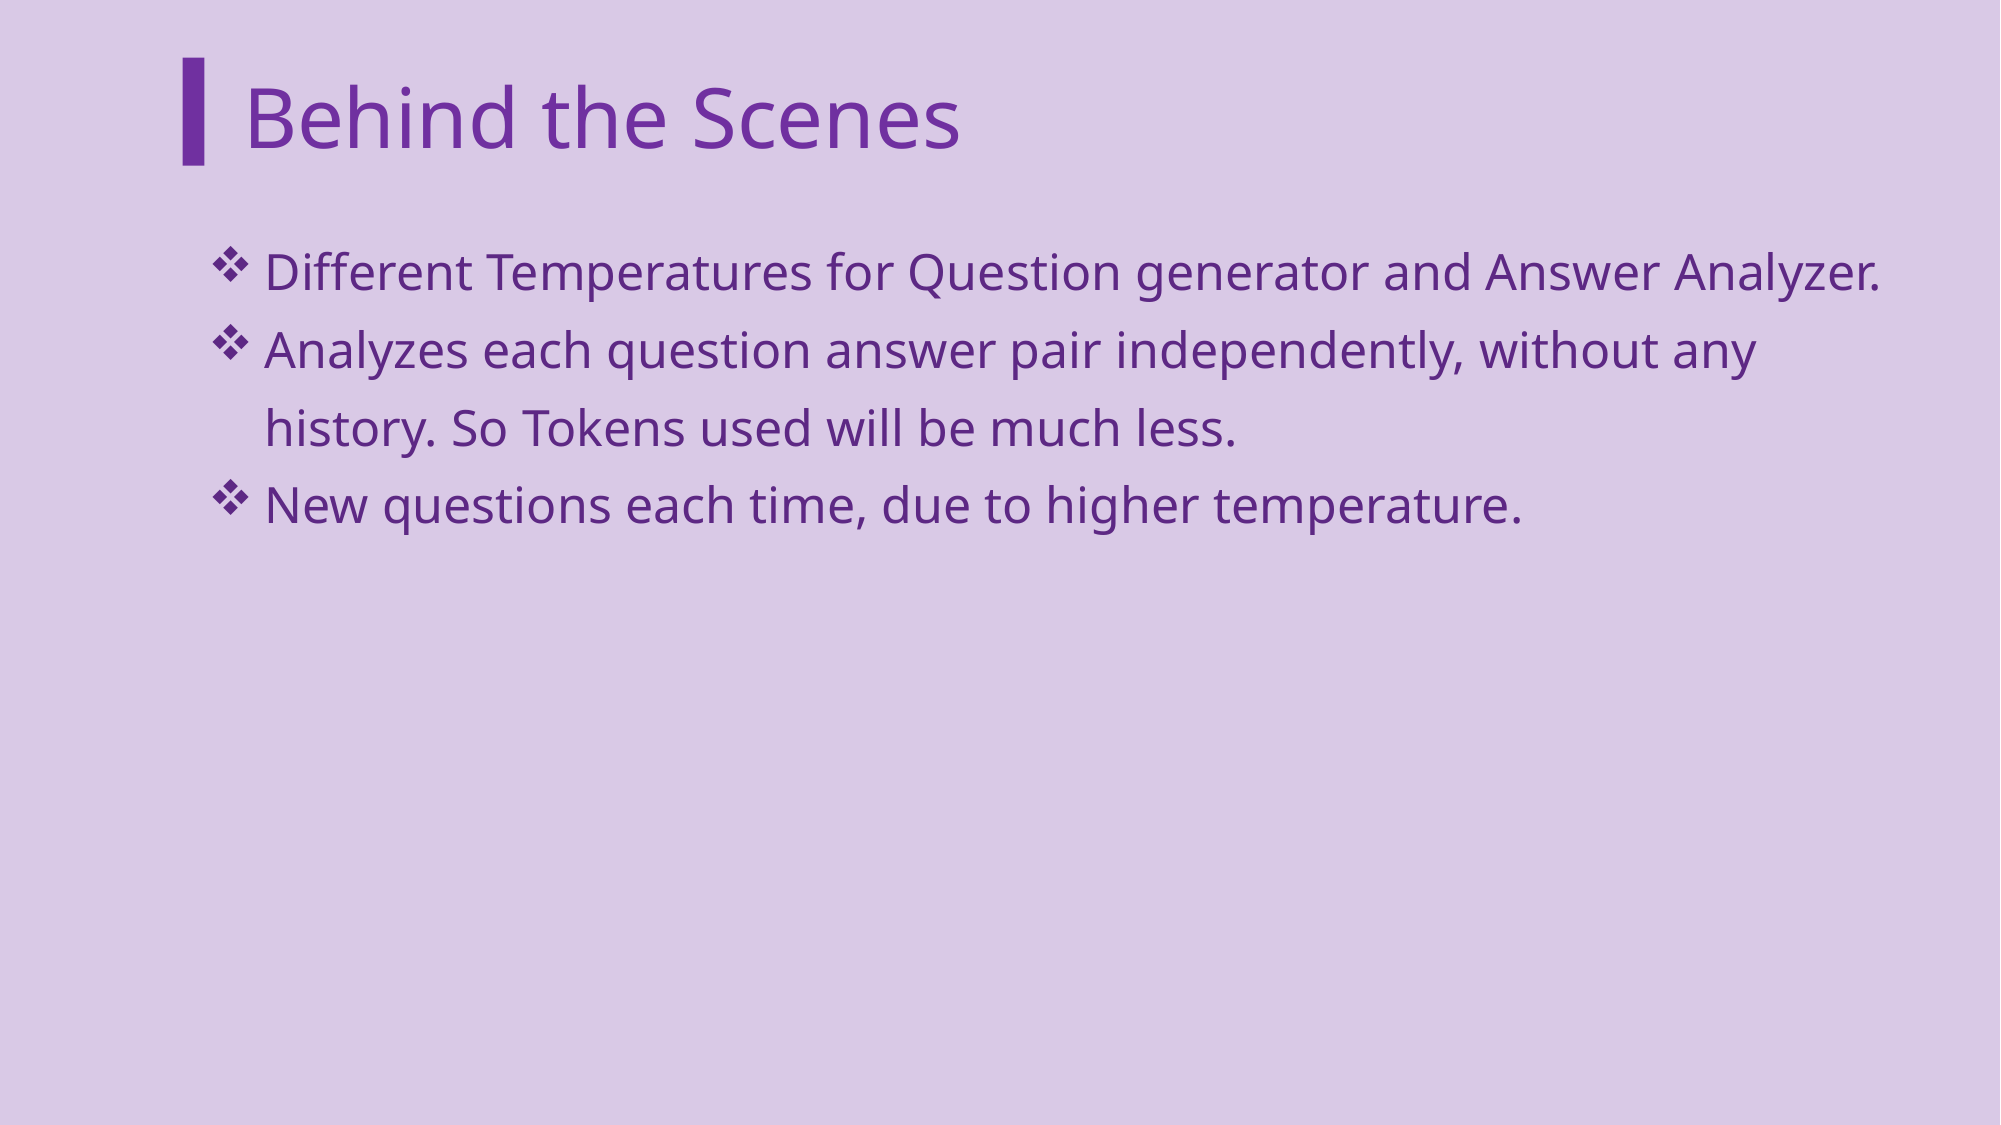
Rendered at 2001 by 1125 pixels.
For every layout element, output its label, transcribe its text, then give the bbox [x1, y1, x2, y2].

text_box Different Temperatures for Question generator and Answer Analyzer. Analyzes each question answer pair independently, without any history. So Tokens used will be much less. New questions each time, due to higher temperature. [193, 214, 1915, 620]
text_box Behind the Scenes [228, 57, 1127, 173]
text_box [182, 57, 205, 167]
